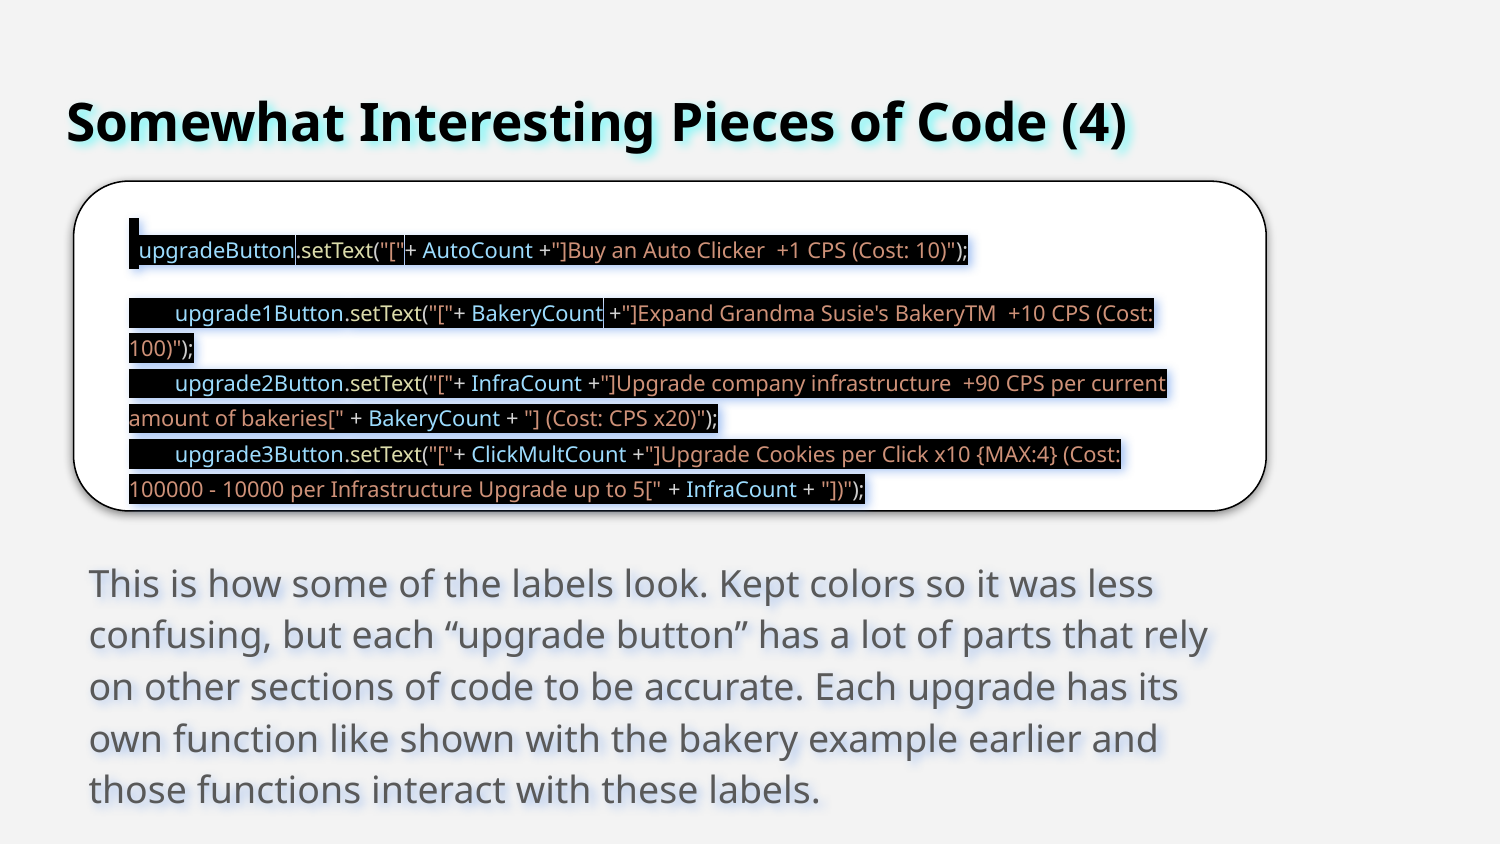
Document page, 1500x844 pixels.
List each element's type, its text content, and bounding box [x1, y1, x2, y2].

title Somewhat Interesting Pieces of Code (4) [51, 72, 1449, 167]
text_box This is how some of the labels look. Kept colors so it was less confusing, but each “upgrade button” has a lot of parts that rely on other sections of code to be accurate. Each upgrade has its own function like shown with the bakery example earlier and those functions interact with these labels. [73, 537, 1267, 844]
list upgradeButton.setText("["+ AutoCount +"]Buy an Auto Clicker +1 CPS (Cost: 10)"); upgrade1Button.setText("["+ BakeryCount +"]Expand Grandma Susie's BakeryTM +10 CPS (Cost: 100)"); upgrade2Button.setText("["+ InfraCount +"]Upgrade company infrastructure +90 CPS per current amount of bakeries[" + BakeryCount + "] (Cost: CPS x20)"); upgrade3Button.setText("["+ ClickMultCount +"]Upgrade Cookies per Click x10 {MAX:4} (Cost: 100000 - 10000 per Infrastructure Upgrade up to 5[" + InfraCount + "])"); [113, 198, 1210, 529]
text_box [73, 181, 1267, 510]
